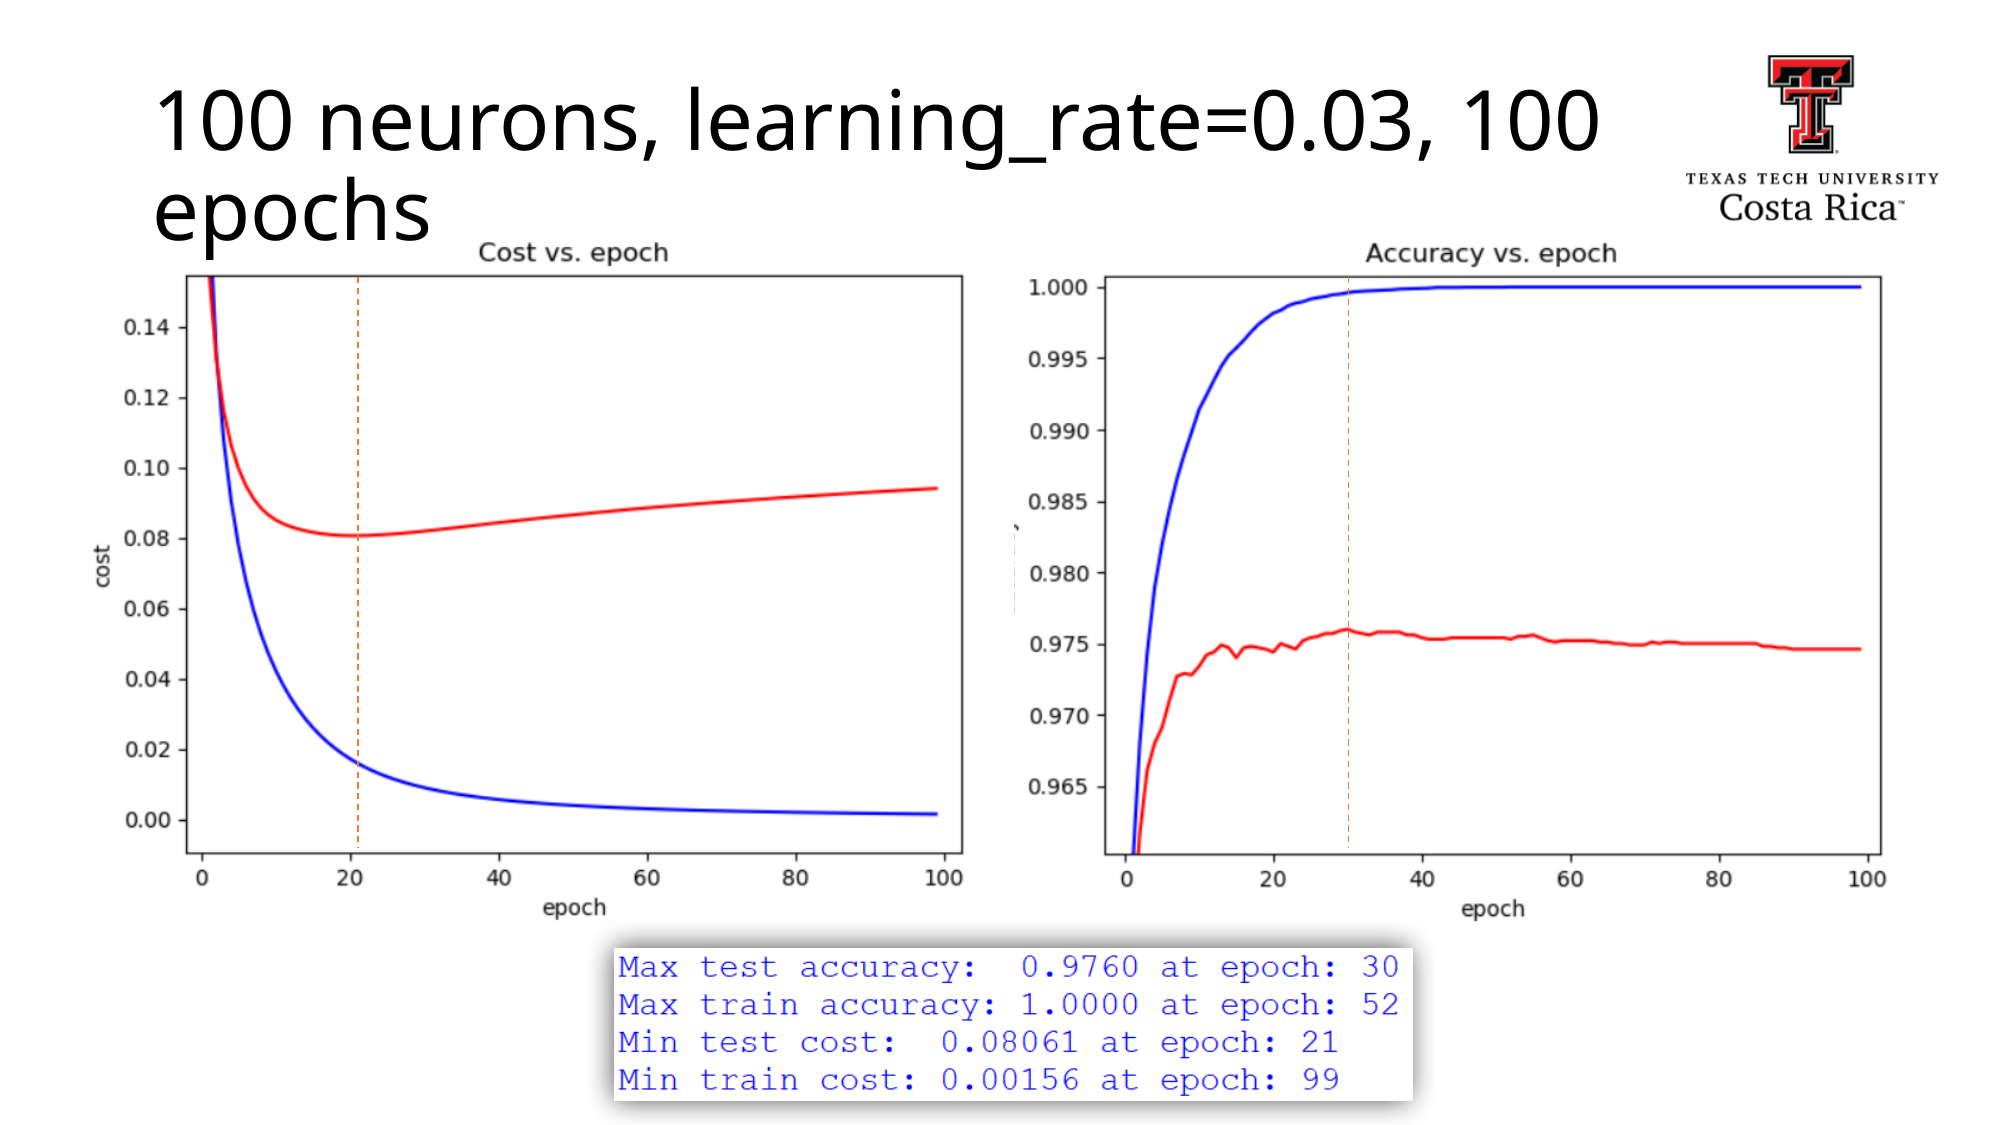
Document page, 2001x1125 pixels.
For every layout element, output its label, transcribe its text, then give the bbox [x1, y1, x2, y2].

title 100 neurons, learning_rate=0.03, 100 epochs [137, 59, 1863, 231]
picture [86, 30, 1964, 926]
picture [614, 948, 1413, 1101]
